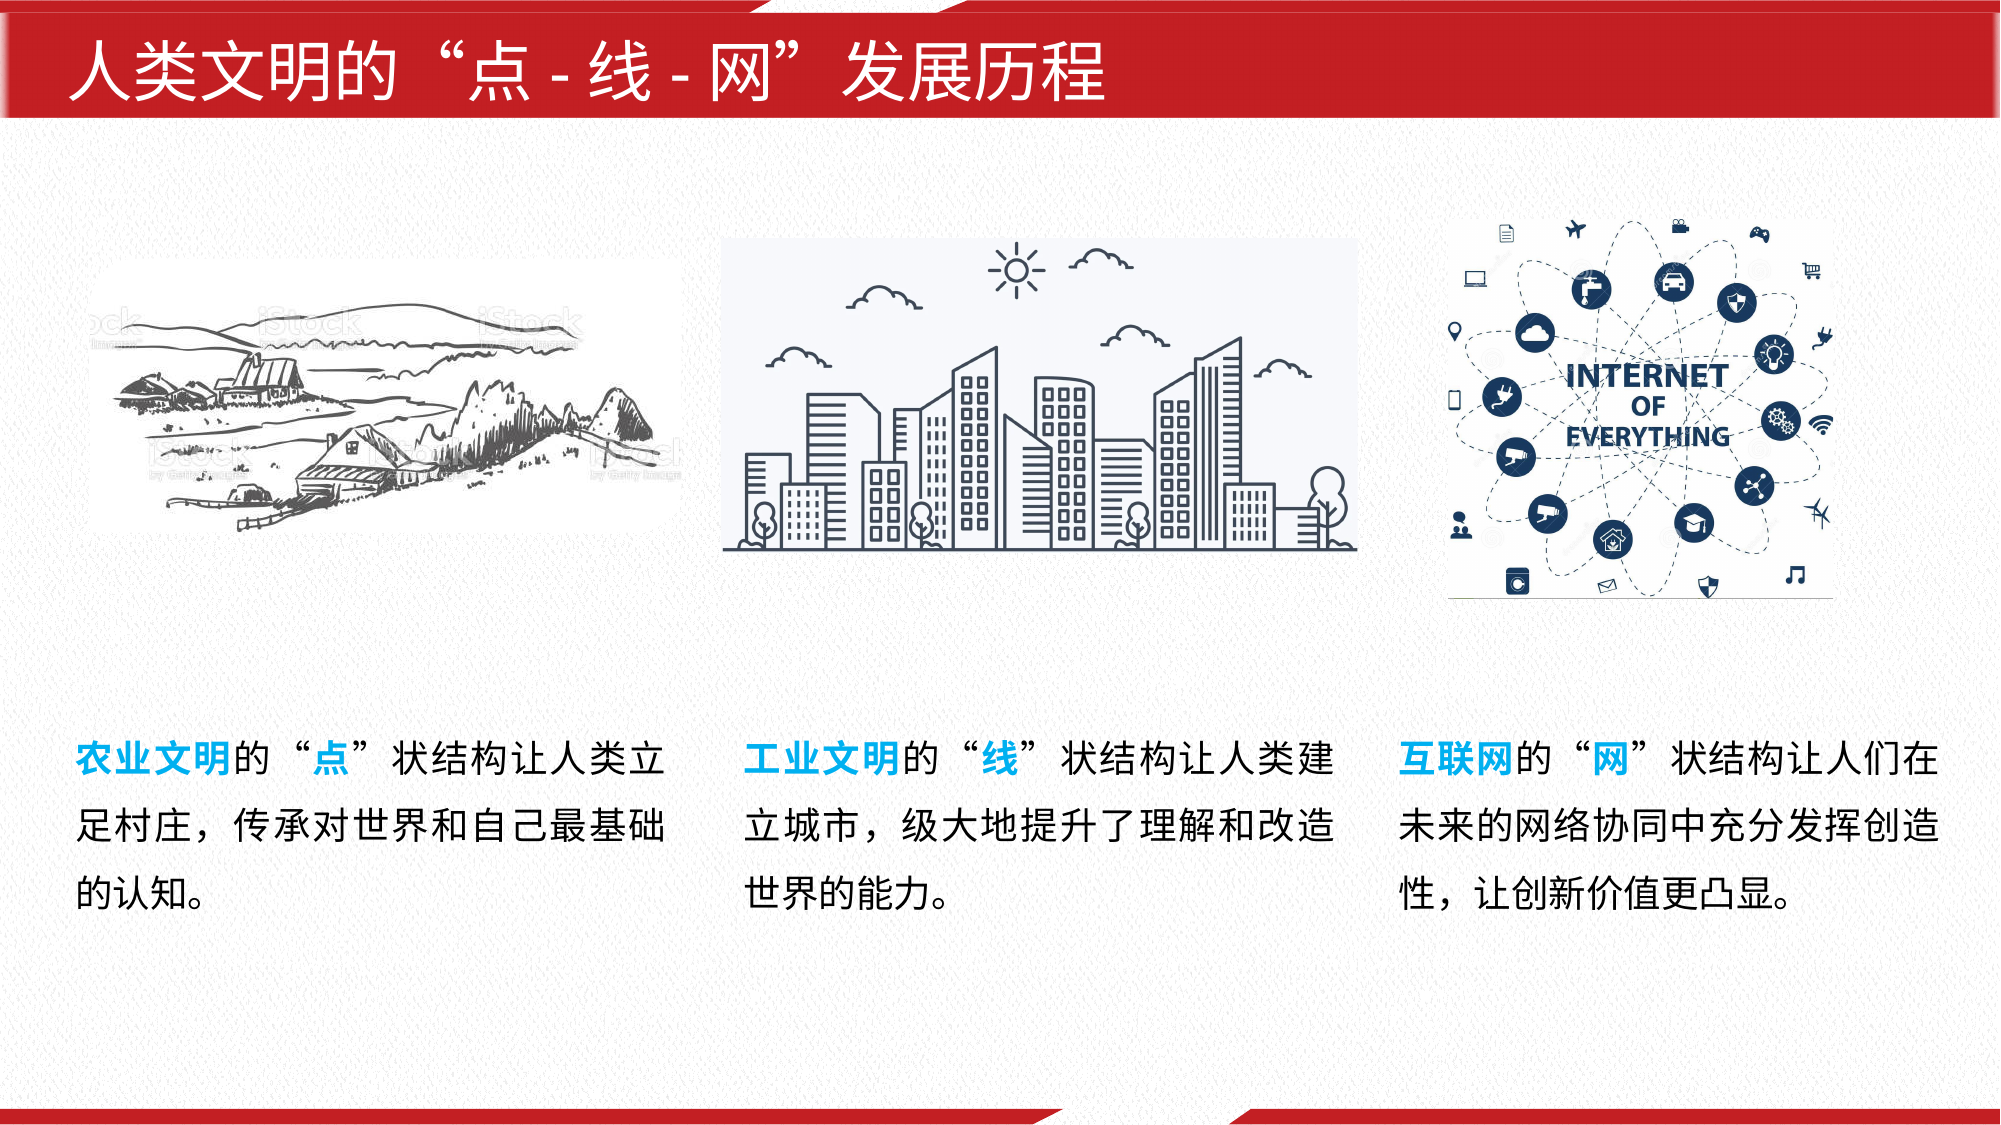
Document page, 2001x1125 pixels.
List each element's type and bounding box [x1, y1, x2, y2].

picture [1448, 219, 1834, 599]
text_box [0, 0, 2000, 12]
picture [720, 238, 1358, 553]
text_box [0, 118, 2000, 1125]
text_box [90, 258, 682, 533]
picture [0, 12, 2000, 118]
